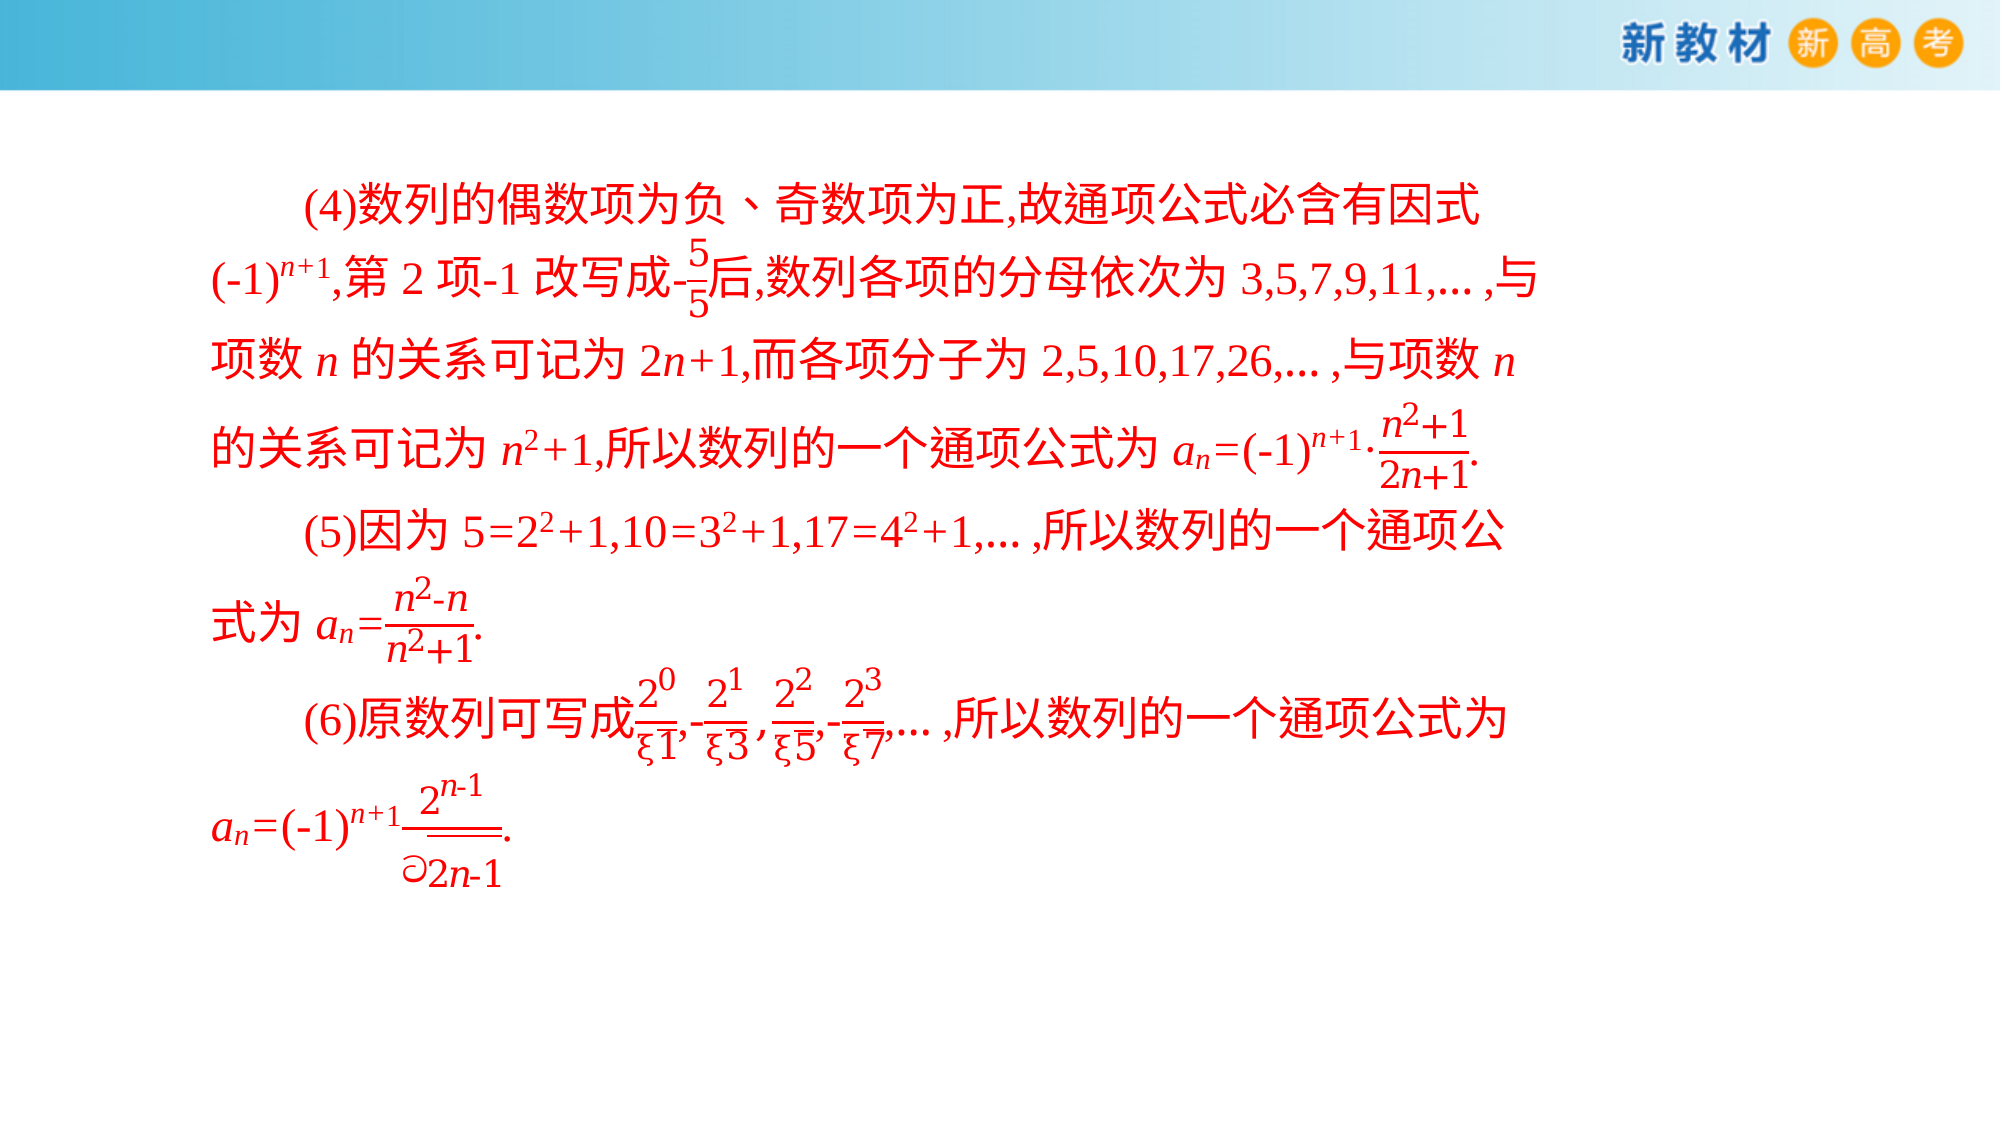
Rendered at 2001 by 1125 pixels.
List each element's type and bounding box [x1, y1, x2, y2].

picture [0, 0, 2001, 1125]
text_box [210, 174, 1545, 911]
